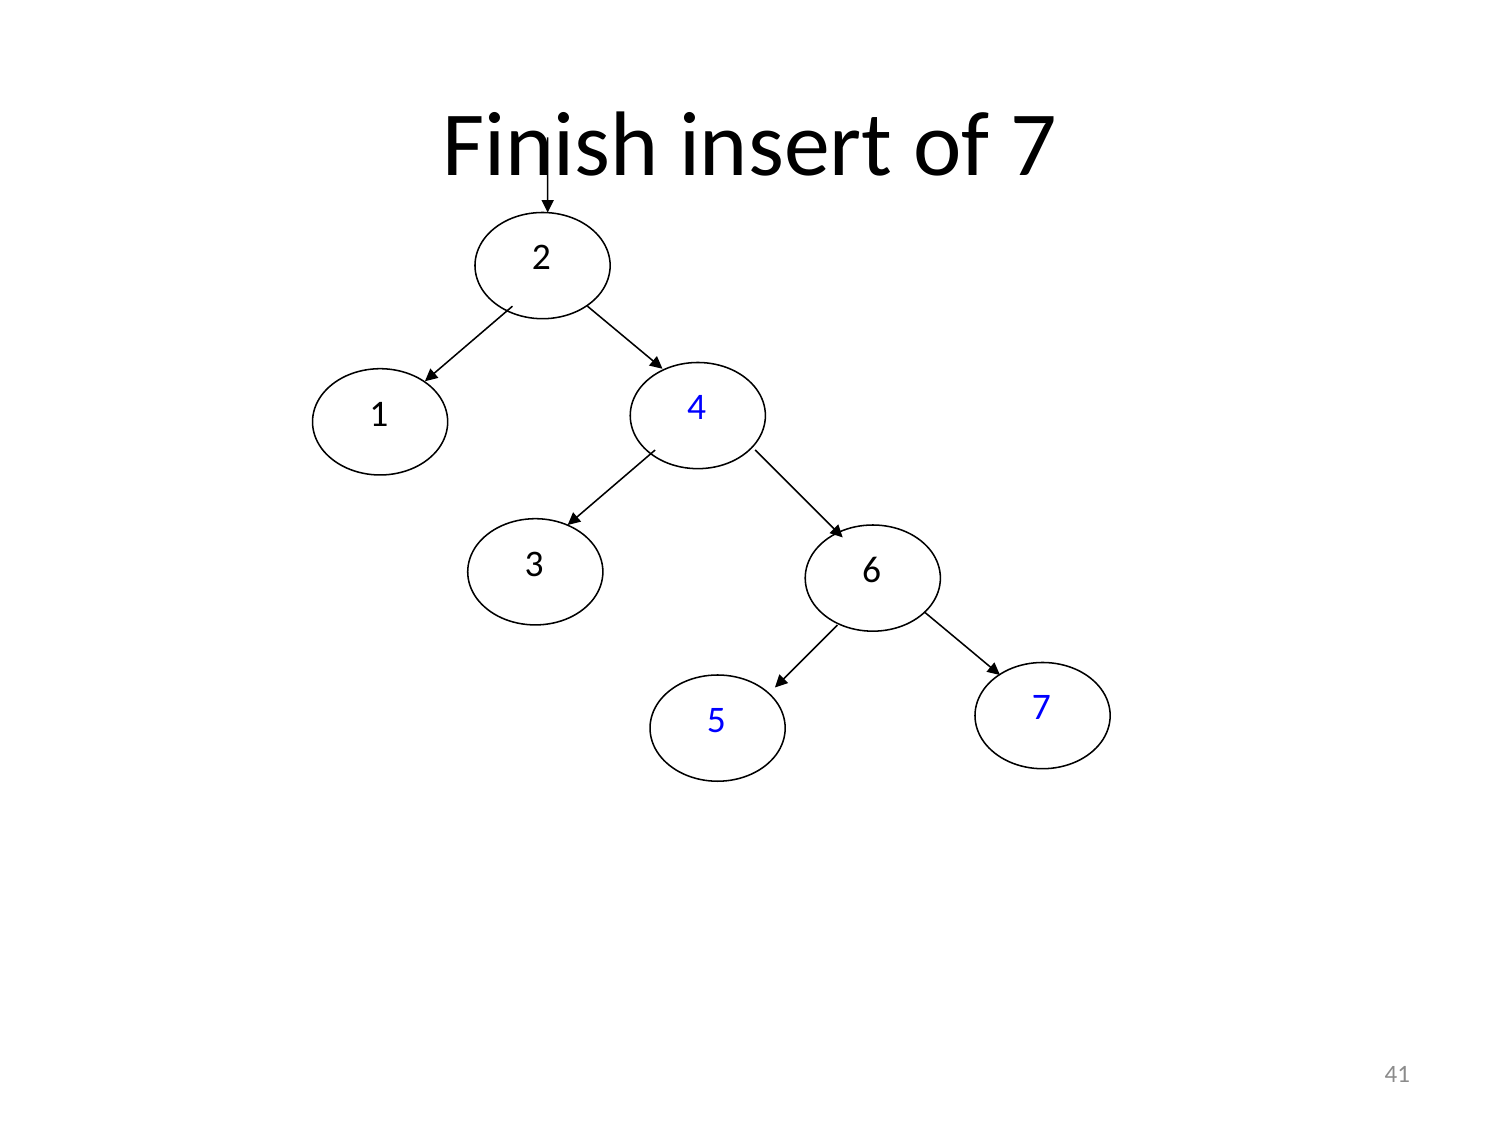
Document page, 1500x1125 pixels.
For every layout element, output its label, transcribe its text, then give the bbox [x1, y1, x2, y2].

text_box [611, 325, 659, 360]
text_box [474, 212, 611, 319]
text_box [974, 662, 1111, 769]
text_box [649, 674, 786, 782]
title Finish insert of 7 [75, 45, 1425, 233]
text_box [804, 524, 941, 632]
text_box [467, 518, 604, 626]
text_box [571, 474, 627, 517]
text_box [541, 137, 554, 210]
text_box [629, 362, 766, 469]
slide_number 41 [1074, 1042, 1425, 1103]
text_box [312, 368, 448, 476]
